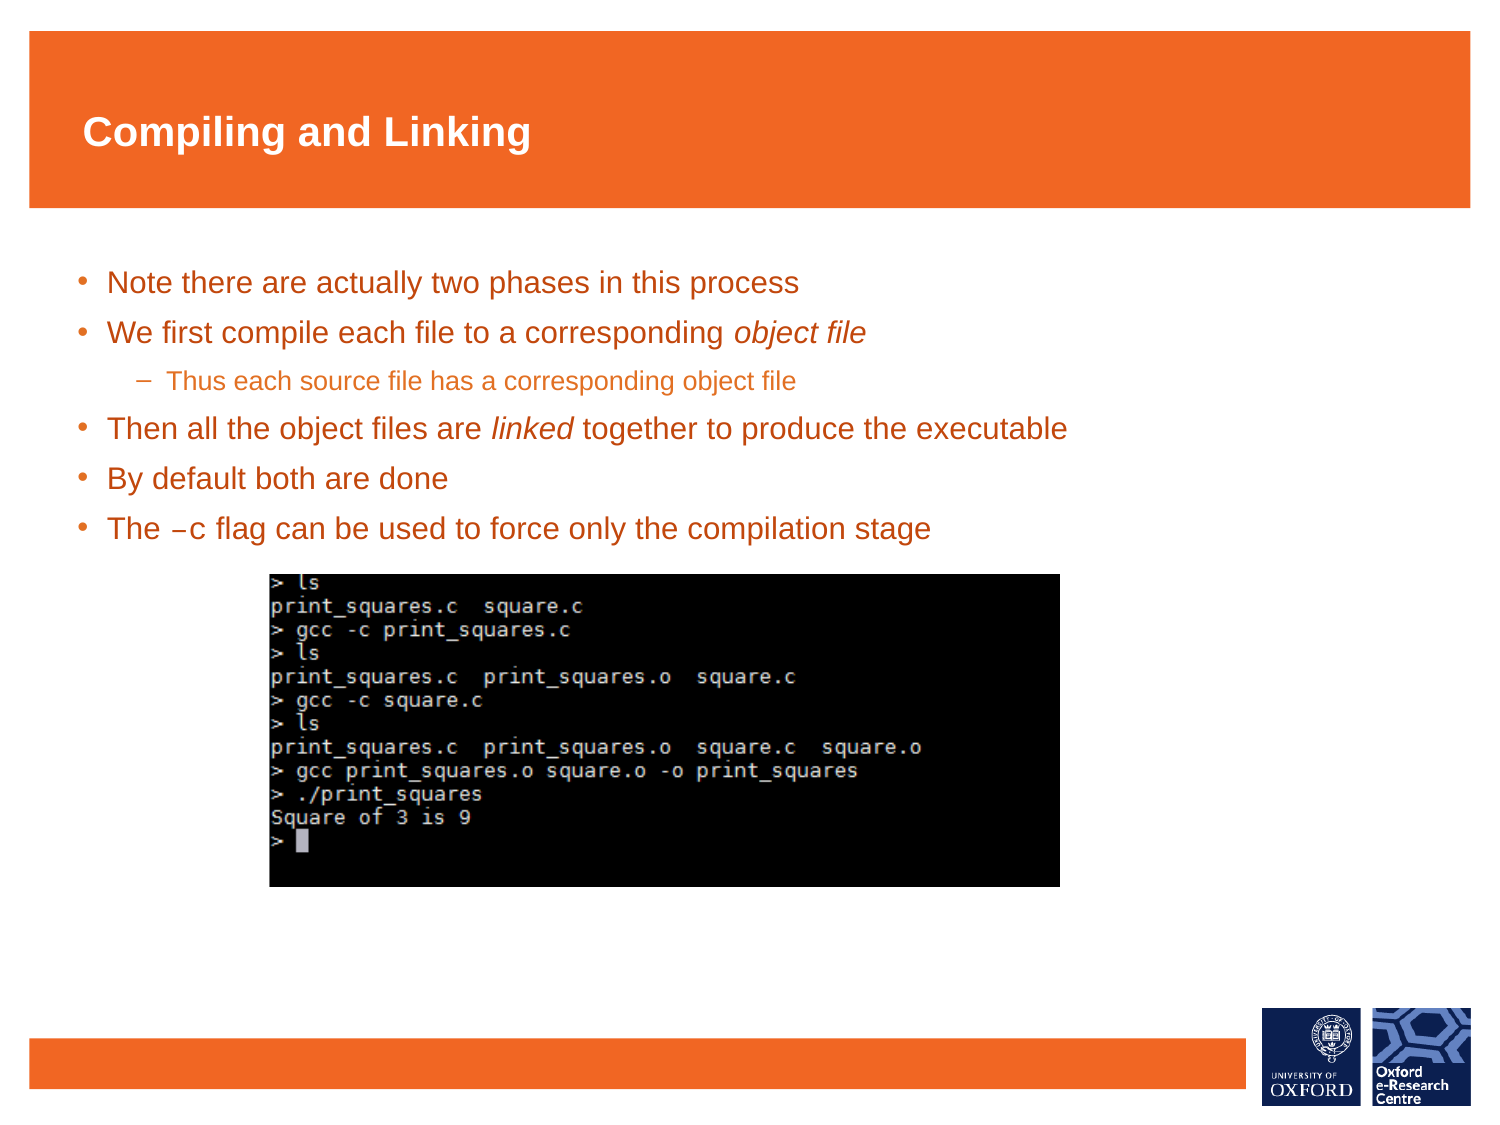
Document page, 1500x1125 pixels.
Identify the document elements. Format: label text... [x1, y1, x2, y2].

picture [265, 573, 1060, 887]
title Compiling and Linking [76, 50, 1424, 163]
picture [1262, 1008, 1471, 1106]
list Note there are actually two phases in this process We first compile each file to a corresponding object file Thus each source file has a corresponding object file Then all the object files are linked together to produce the executable By default both are done The –c flag can be used to force only the compilation stage [62, 250, 1290, 972]
